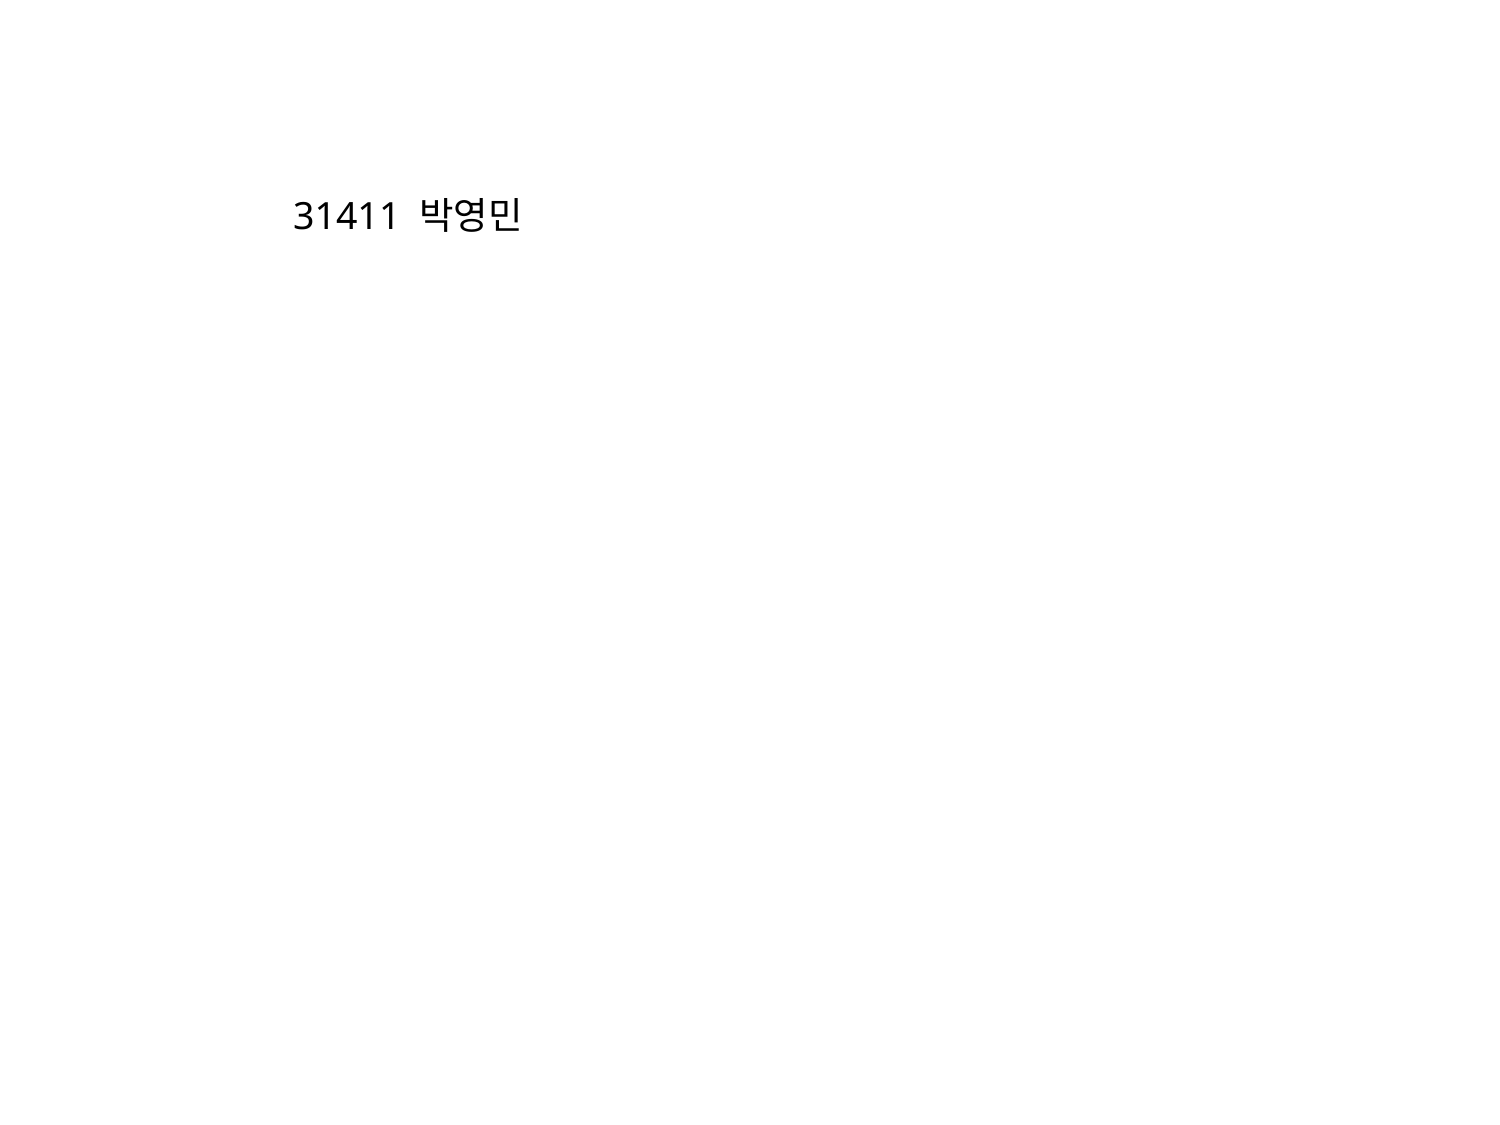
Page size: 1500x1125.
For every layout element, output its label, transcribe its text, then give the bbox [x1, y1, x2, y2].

text_box 31411 박영민 [278, 184, 538, 245]
